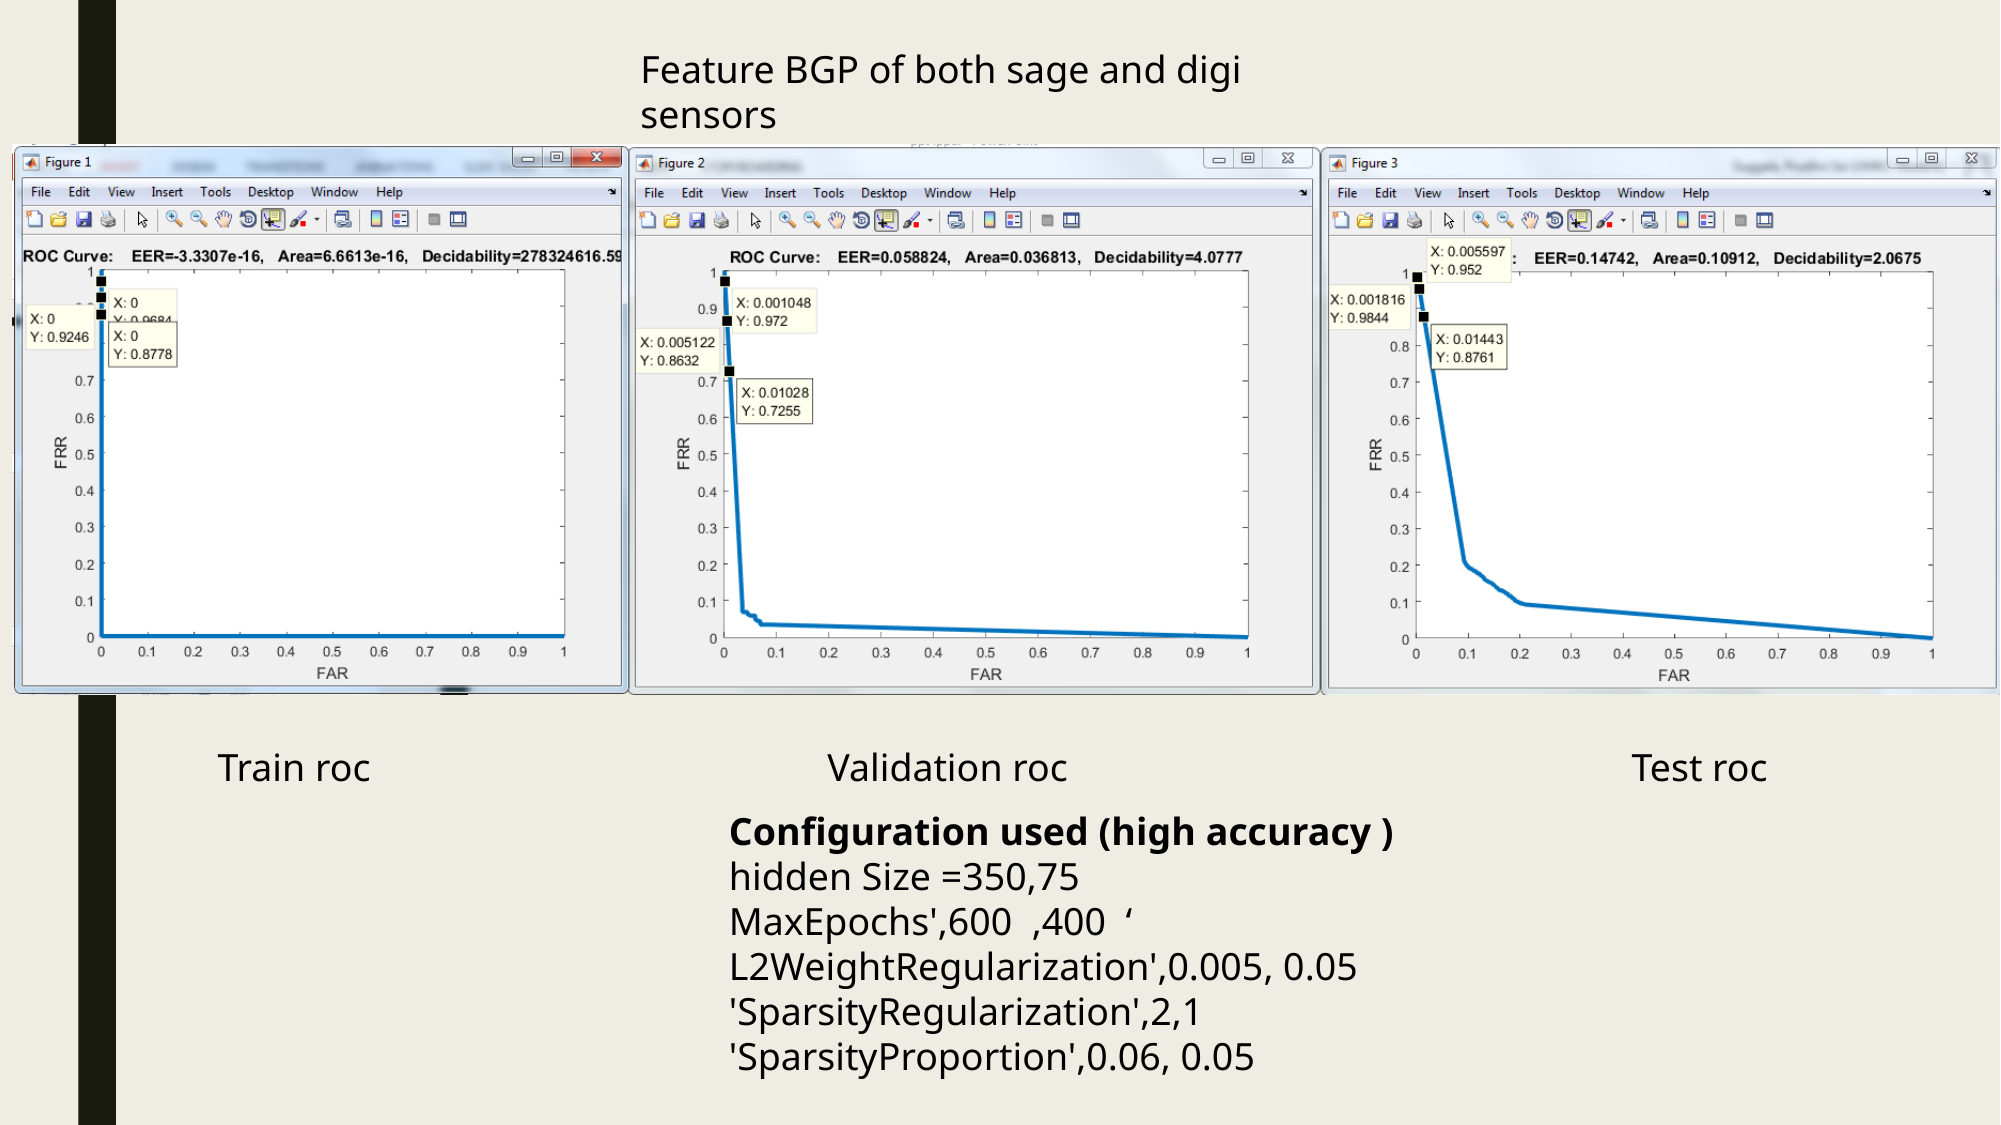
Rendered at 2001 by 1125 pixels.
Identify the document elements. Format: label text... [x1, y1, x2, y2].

text_box Train roc Validation roc Test roc [203, 736, 1896, 842]
picture [12, 144, 2000, 695]
text_box Configuration used (high accuracy ) hidden Size =350,75 MaxEpochs',600 ,400 ‘ L2WeightRegularization',0.005, 0.05 'SparsityRegularization',2,1 'SparsityProportion',0.06, 0.05 [714, 800, 1715, 1125]
text_box Feature BGP of both sage and digi sensors [625, 38, 1353, 144]
